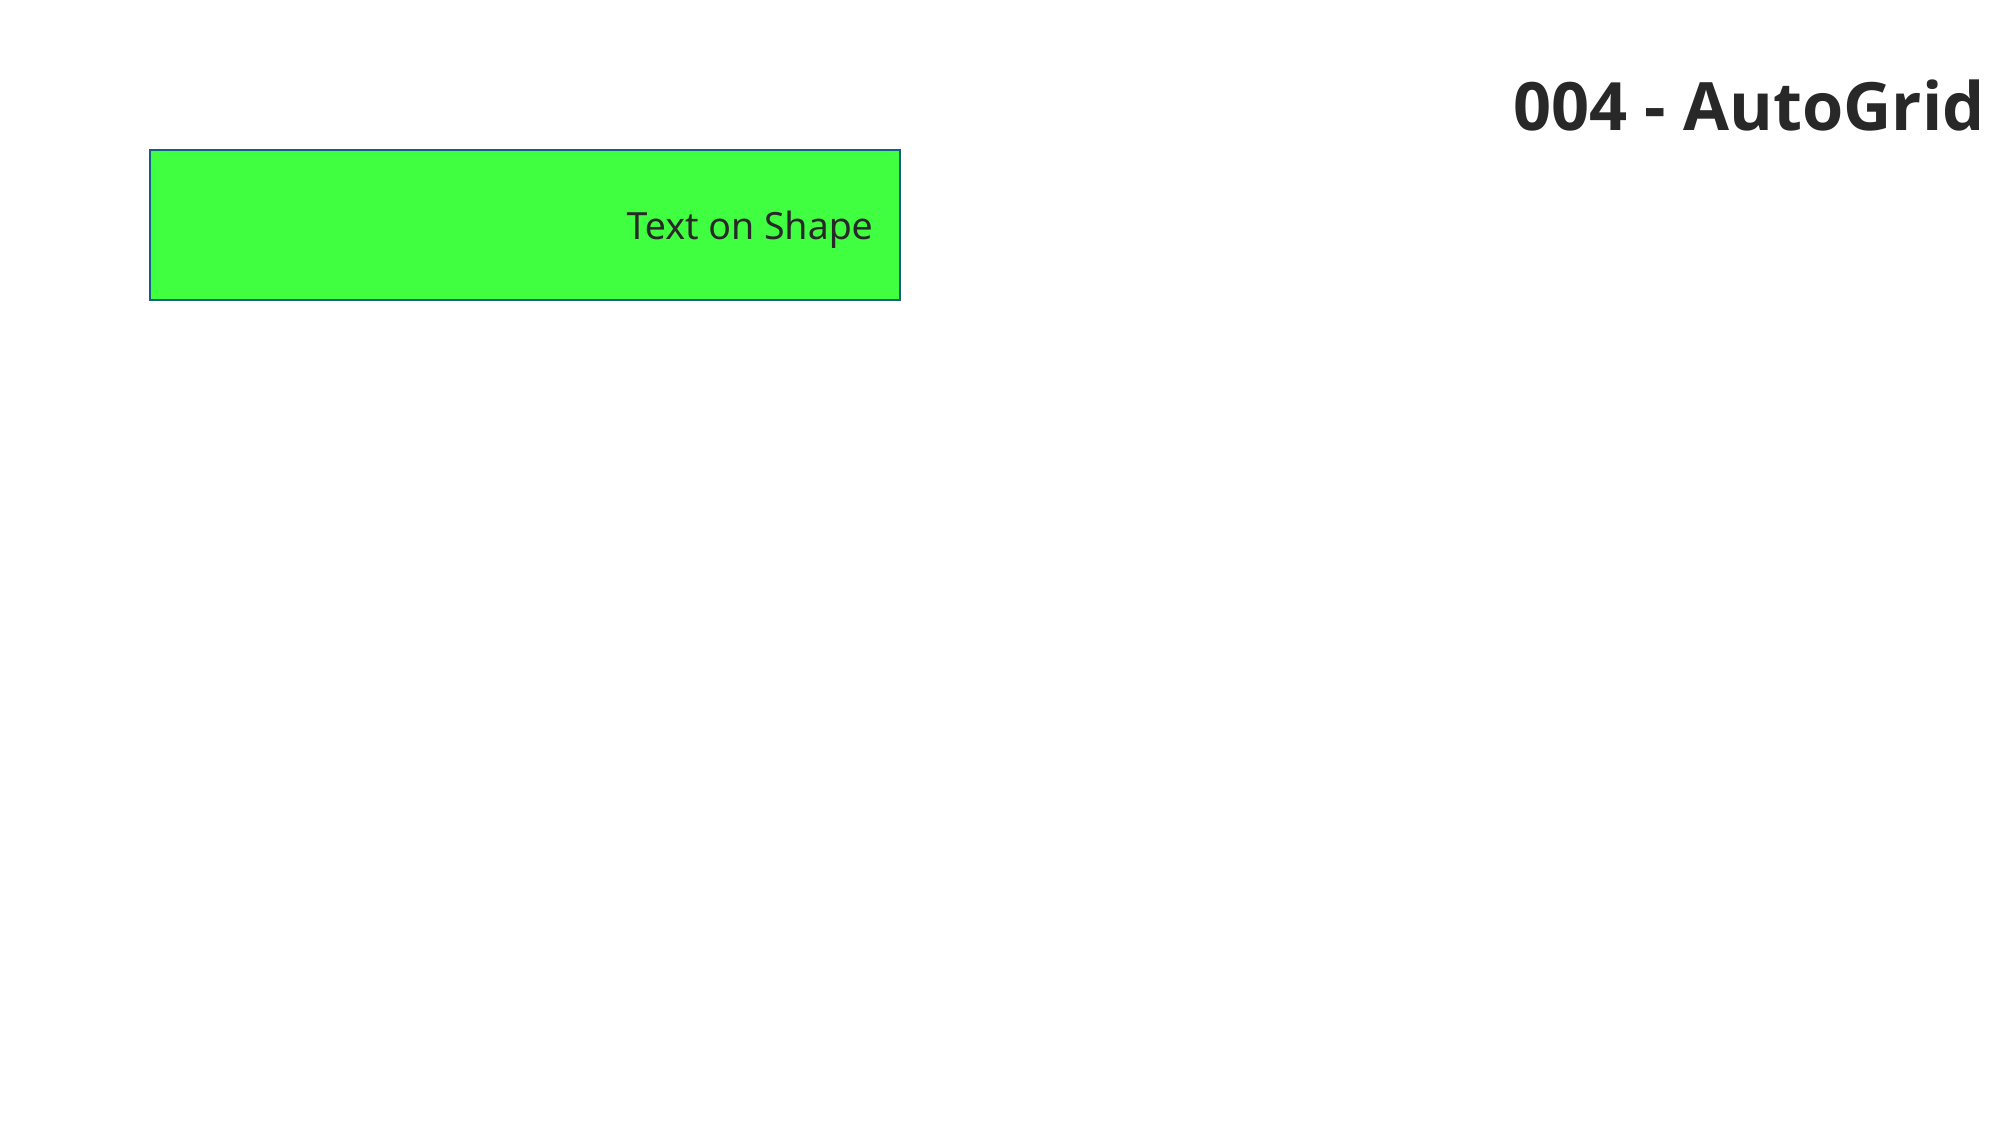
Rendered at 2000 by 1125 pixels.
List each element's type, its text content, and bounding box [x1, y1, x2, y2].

text_box Text on Shape [149, 149, 1350, 300]
text_box 004 - AutoGrid Example [999, 56, 2000, 169]
